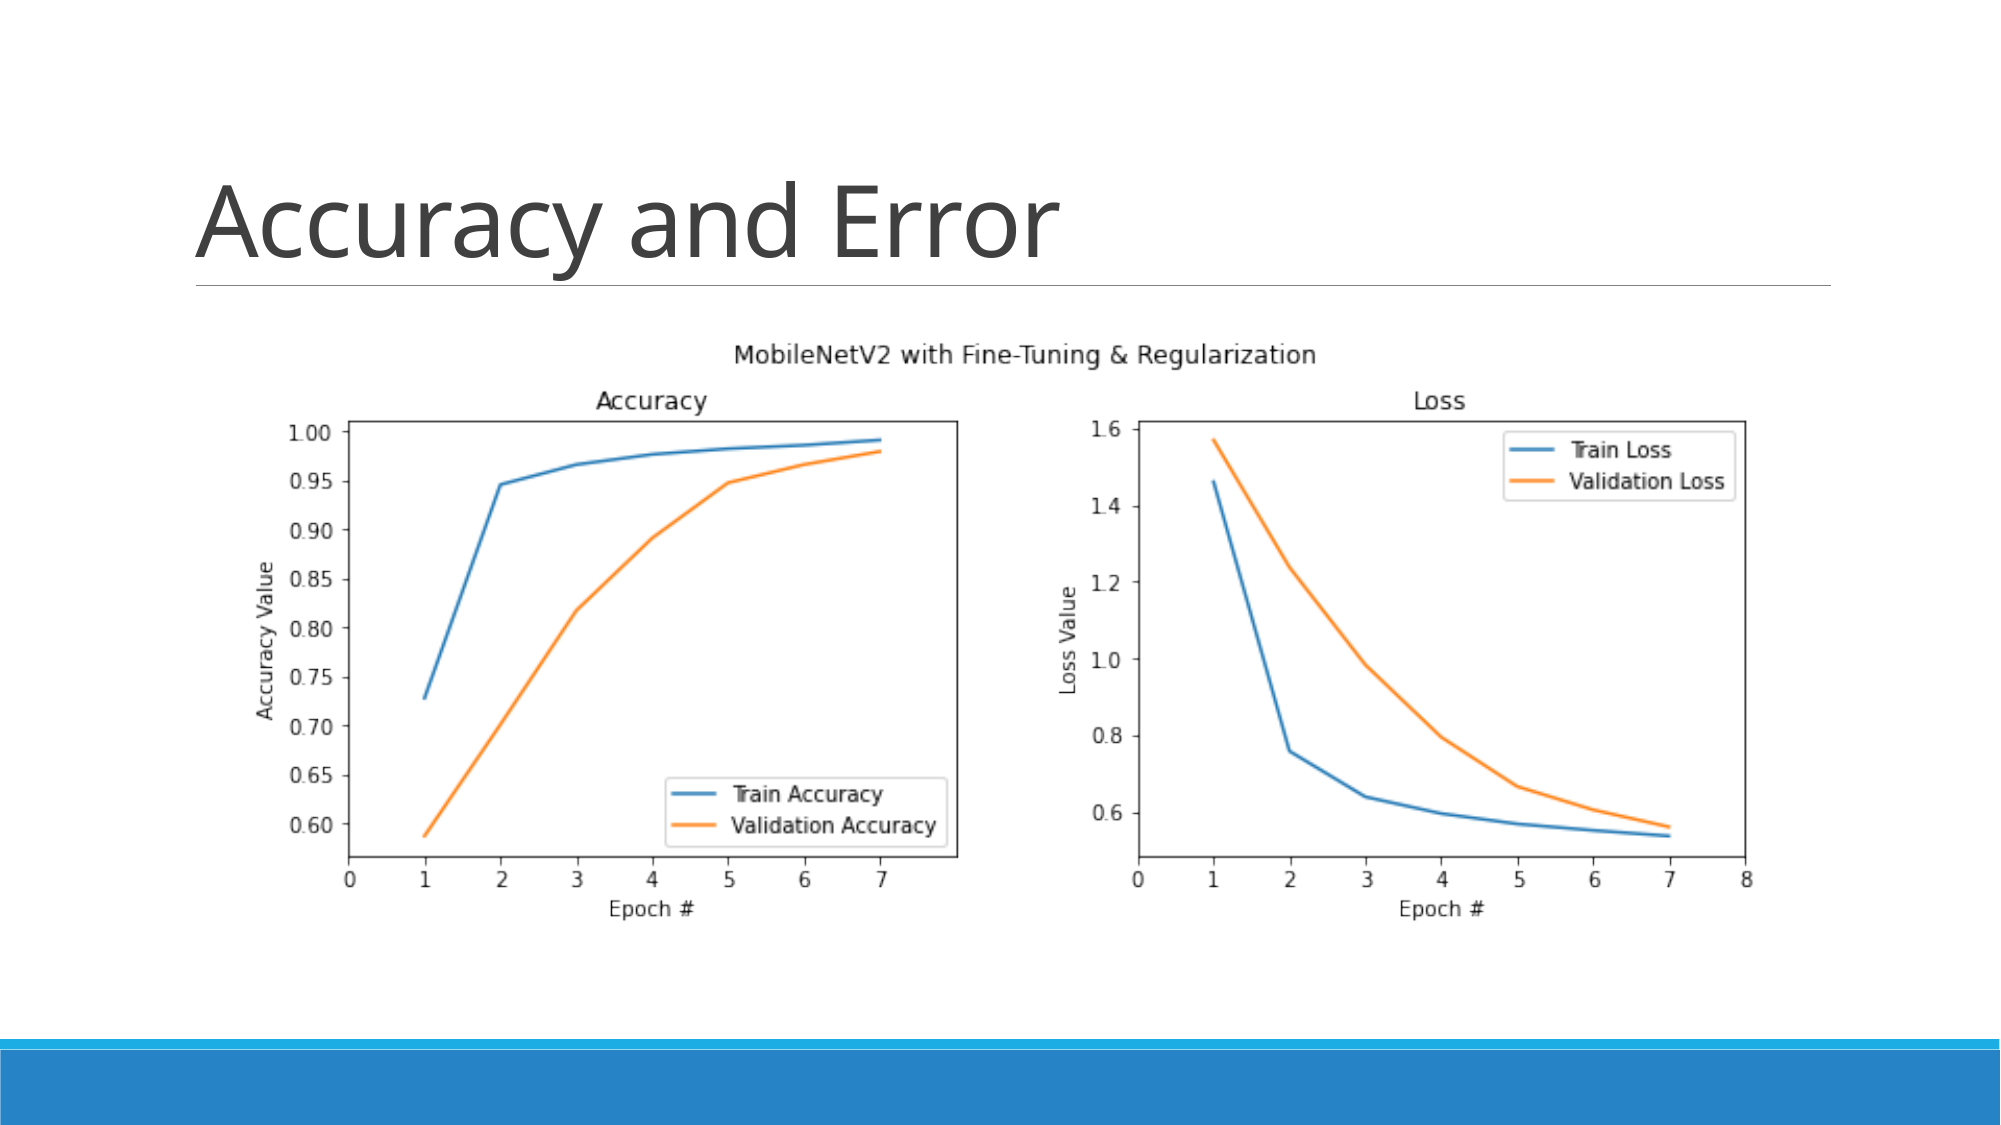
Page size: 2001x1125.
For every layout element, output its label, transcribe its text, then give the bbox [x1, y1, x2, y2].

title Accuracy and Error [180, 47, 1830, 285]
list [243, 329, 1767, 937]
